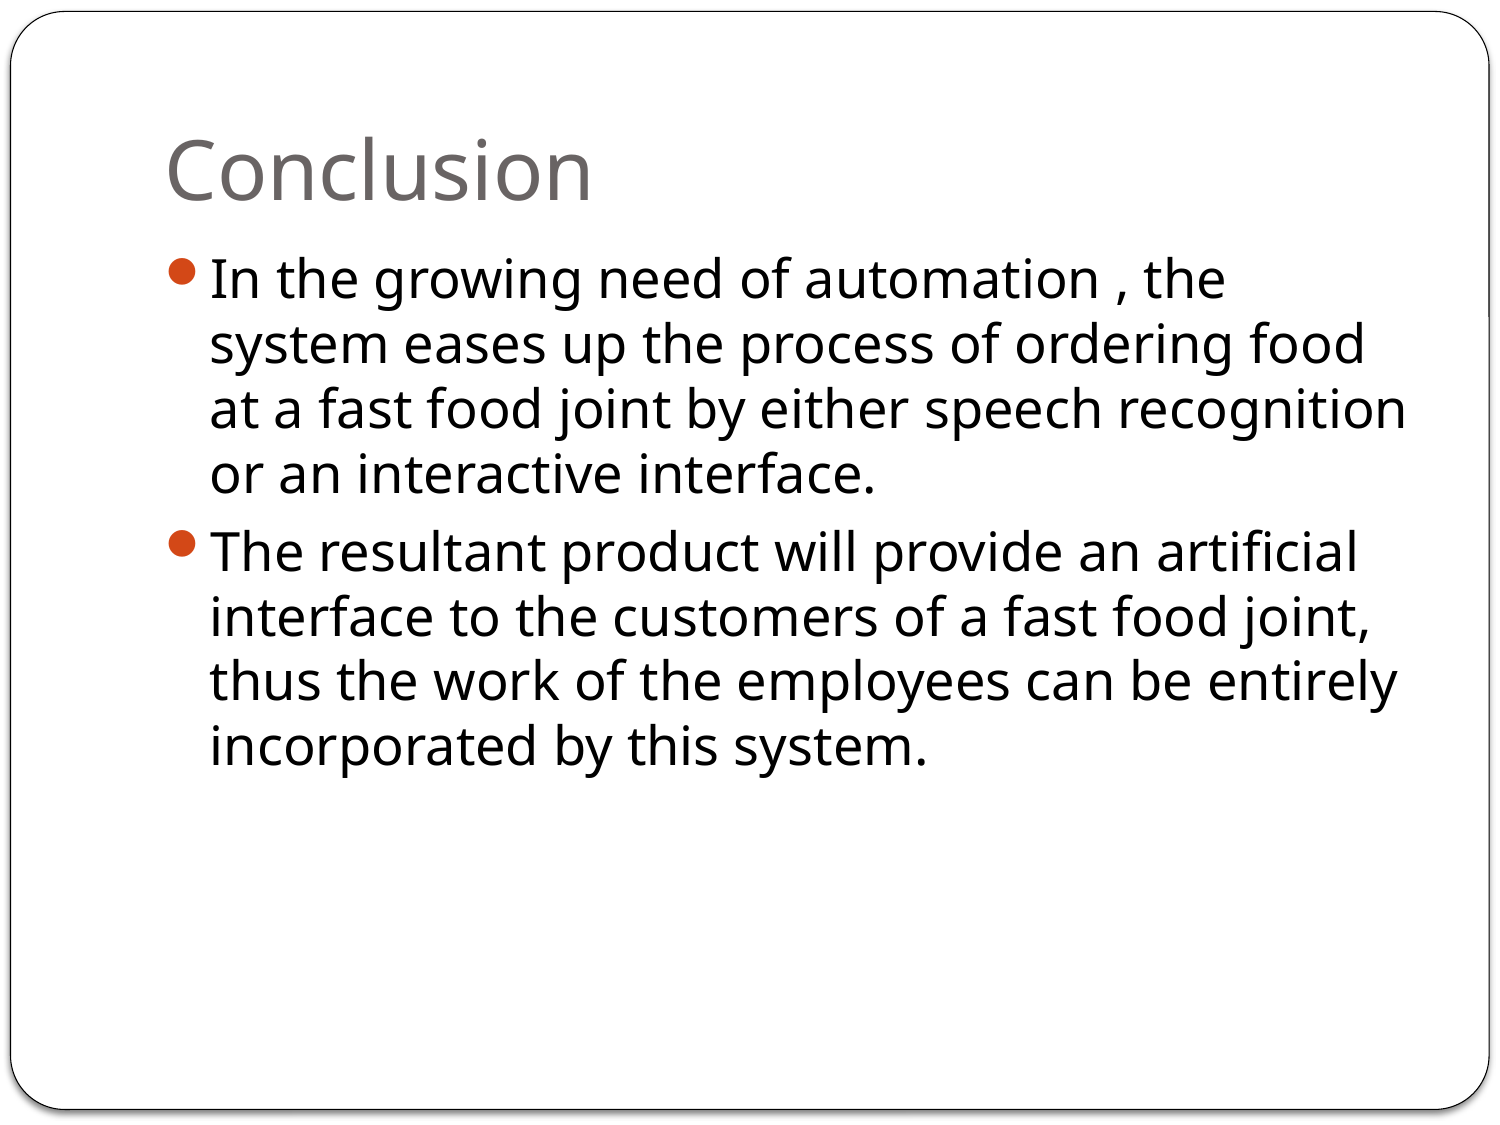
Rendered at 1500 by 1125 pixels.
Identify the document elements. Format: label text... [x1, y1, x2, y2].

title Conclusion [150, 45, 1425, 233]
list In the growing need of automation , the system eases up the process of ordering food at a fast food joint by either speech recognition or an interactive interface. The resultant product will provide an artificial interface to the customers of a fast food joint, thus the work of the employees can be entirely incorporated by this system. [150, 237, 1425, 988]
